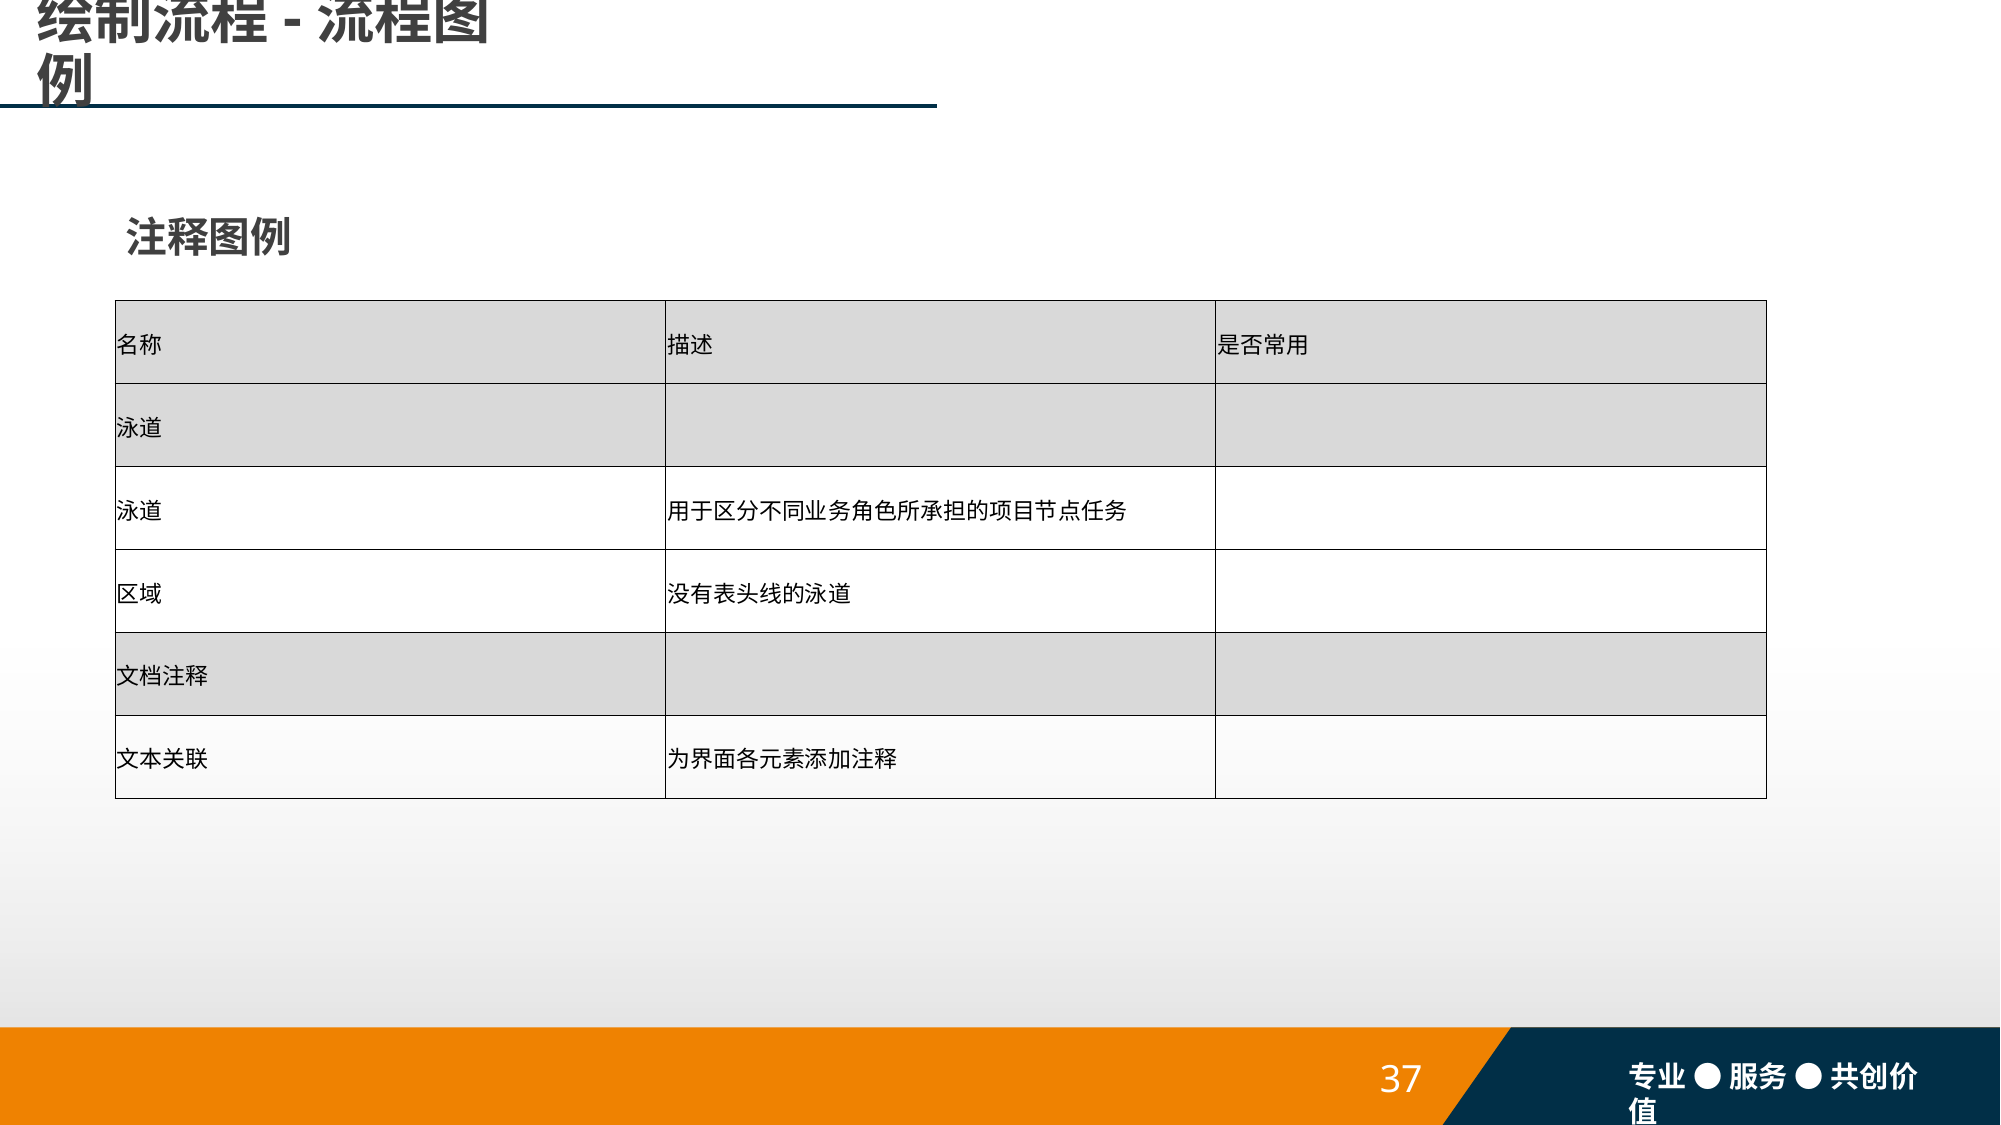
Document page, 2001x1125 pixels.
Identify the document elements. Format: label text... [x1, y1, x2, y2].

table_cell [1216, 384, 1766, 466]
table_cell 区域 [116, 550, 665, 632]
table_cell 文档注释 [116, 633, 665, 715]
table_cell [1216, 633, 1766, 715]
table_header 名称 [116, 301, 665, 383]
table_cell [666, 384, 1215, 466]
table_cell 文本关联 [116, 716, 665, 798]
table_header 描述 [666, 301, 1215, 383]
table_cell 没有表头线的泳道 [666, 550, 1215, 632]
table_cell 为界面各元素添加注释 [666, 716, 1215, 798]
title 绘制流程-流程图例 [23, 13, 545, 90]
table_cell [1216, 467, 1766, 549]
subtitle 注释图例 [110, 188, 1410, 264]
table_cell 泳道 [116, 467, 665, 549]
table_cell [666, 633, 1215, 715]
table_cell 泳道 [116, 384, 665, 466]
table_cell [1216, 550, 1766, 632]
table_cell [1216, 716, 1766, 798]
table_header 是否常用 [1216, 301, 1766, 383]
table_cell 用于区分不同业务角色所承担的项目节点任务 [666, 467, 1215, 549]
